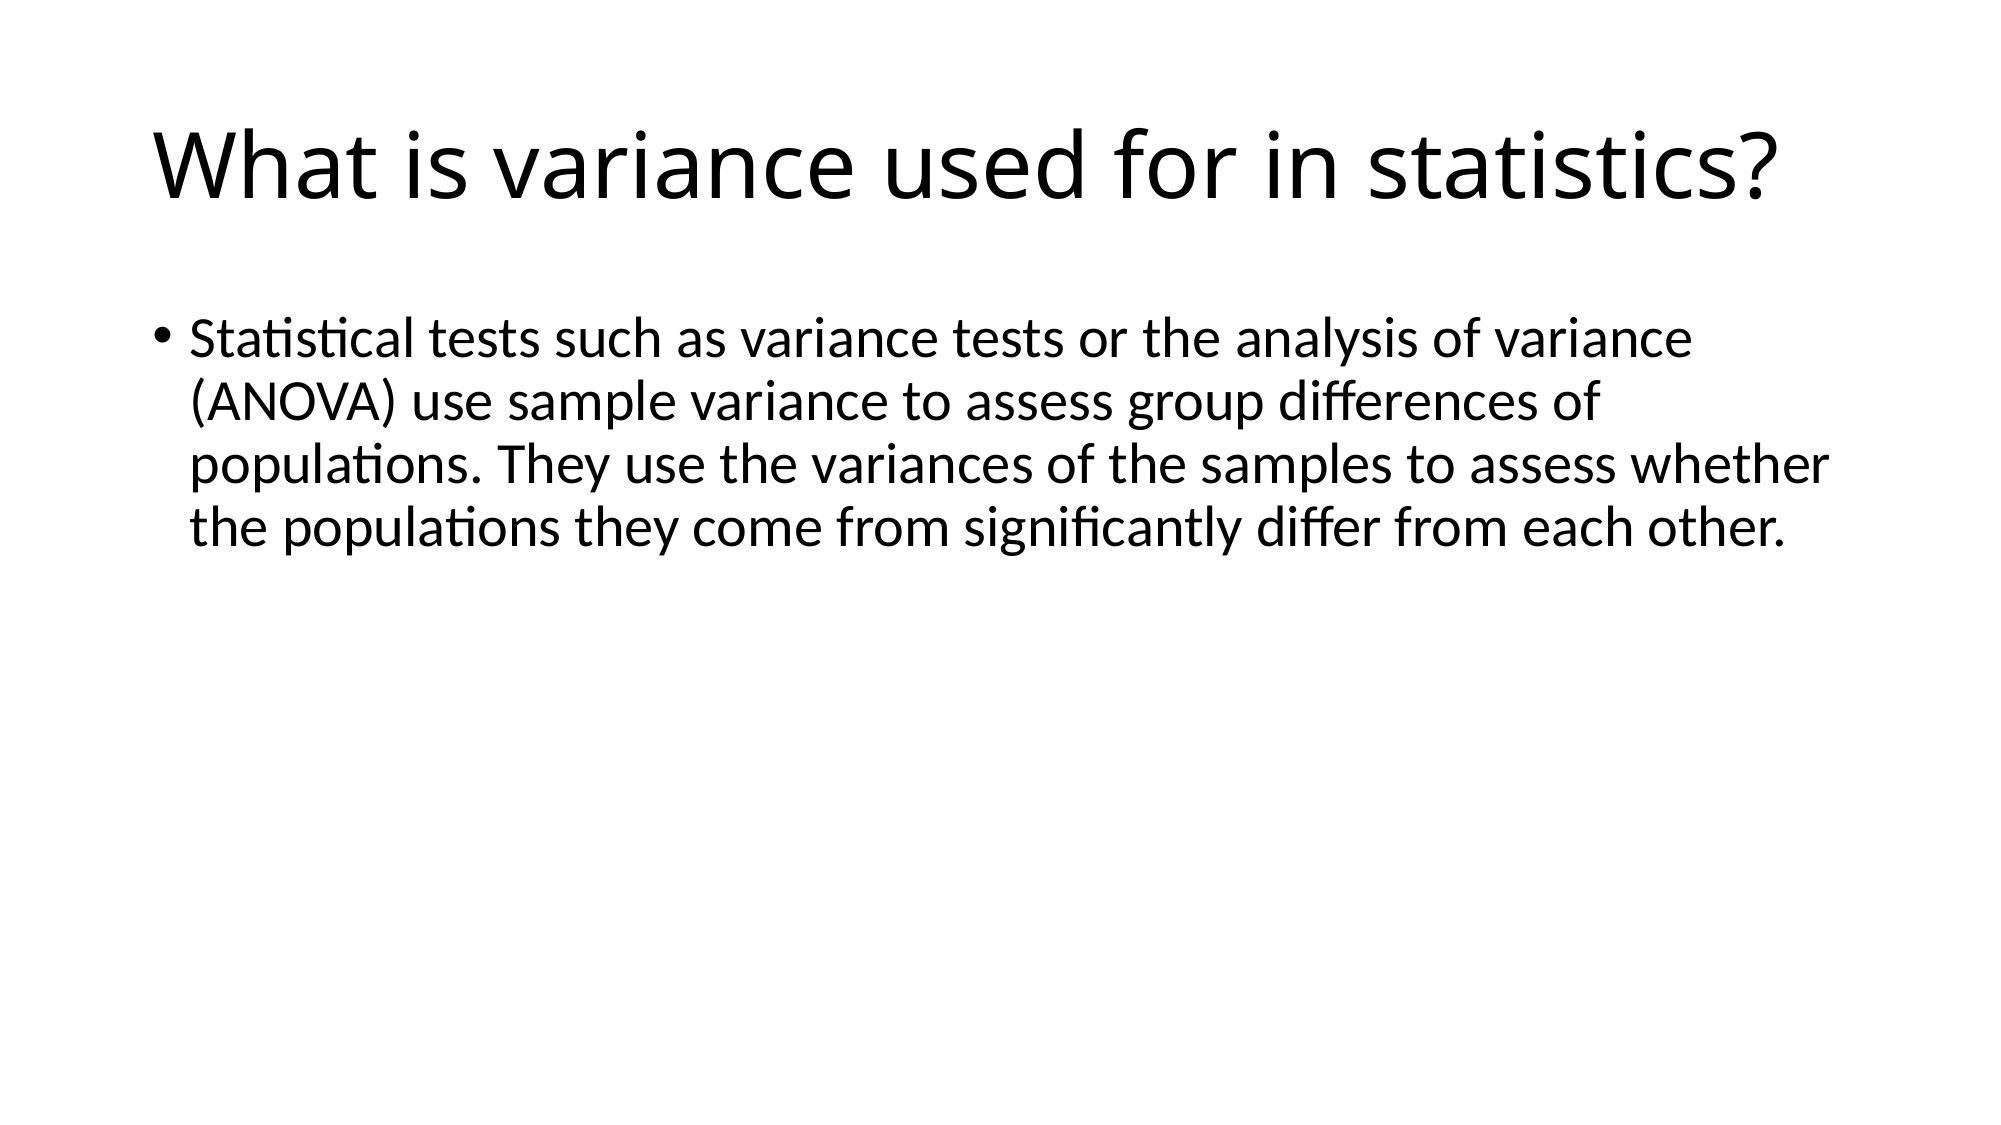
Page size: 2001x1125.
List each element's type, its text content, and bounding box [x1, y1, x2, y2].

title What is variance used for in statistics? [137, 59, 1863, 278]
list Statistical tests such as variance tests or the analysis of variance (ANOVA) use sample variance to assess group differences of populations. They use the variances of the samples to assess whether the populations they come from significantly differ from each other. [137, 299, 1863, 1014]
